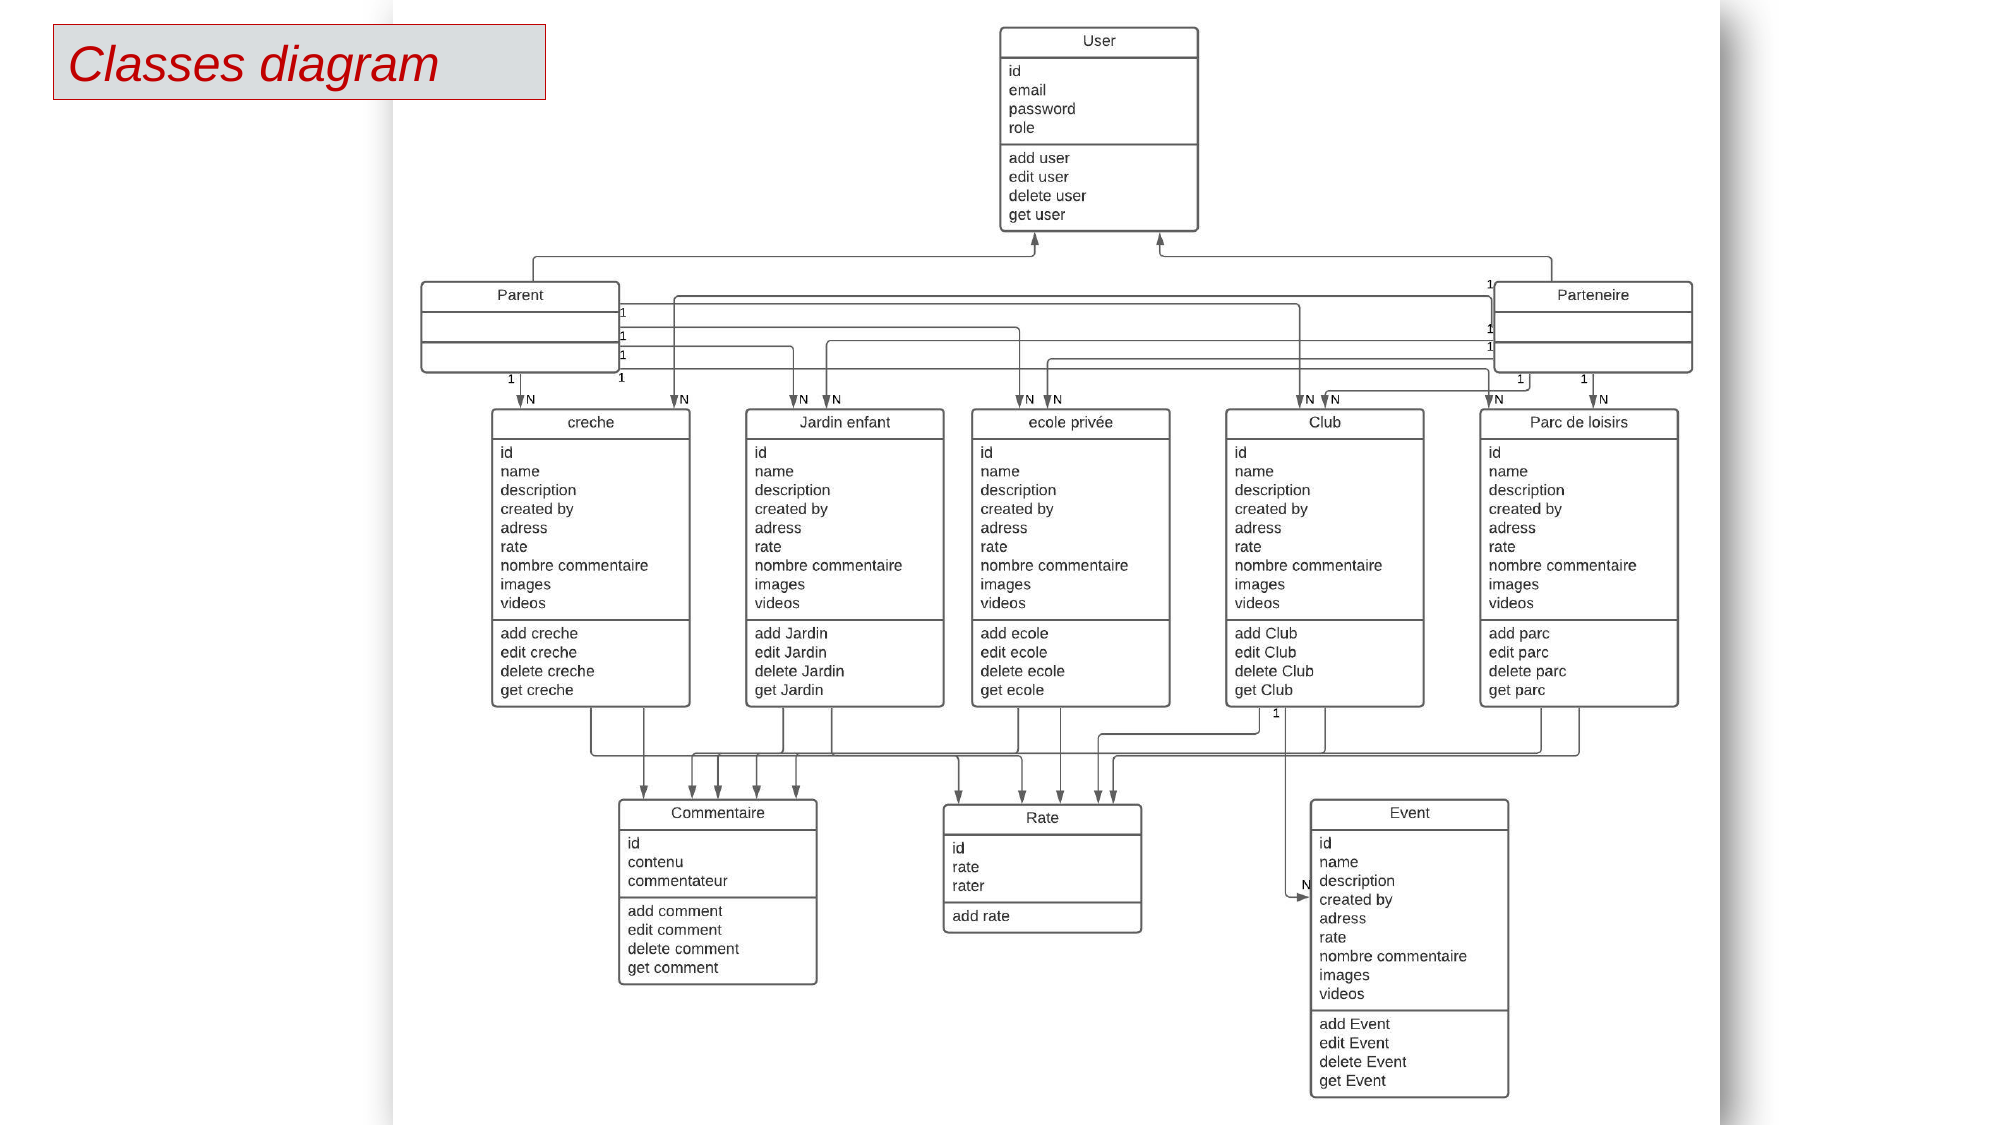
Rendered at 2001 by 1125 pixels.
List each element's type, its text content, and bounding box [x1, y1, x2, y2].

text_box Classes diagram [53, 24, 392, 100]
picture [392, 0, 1720, 1125]
